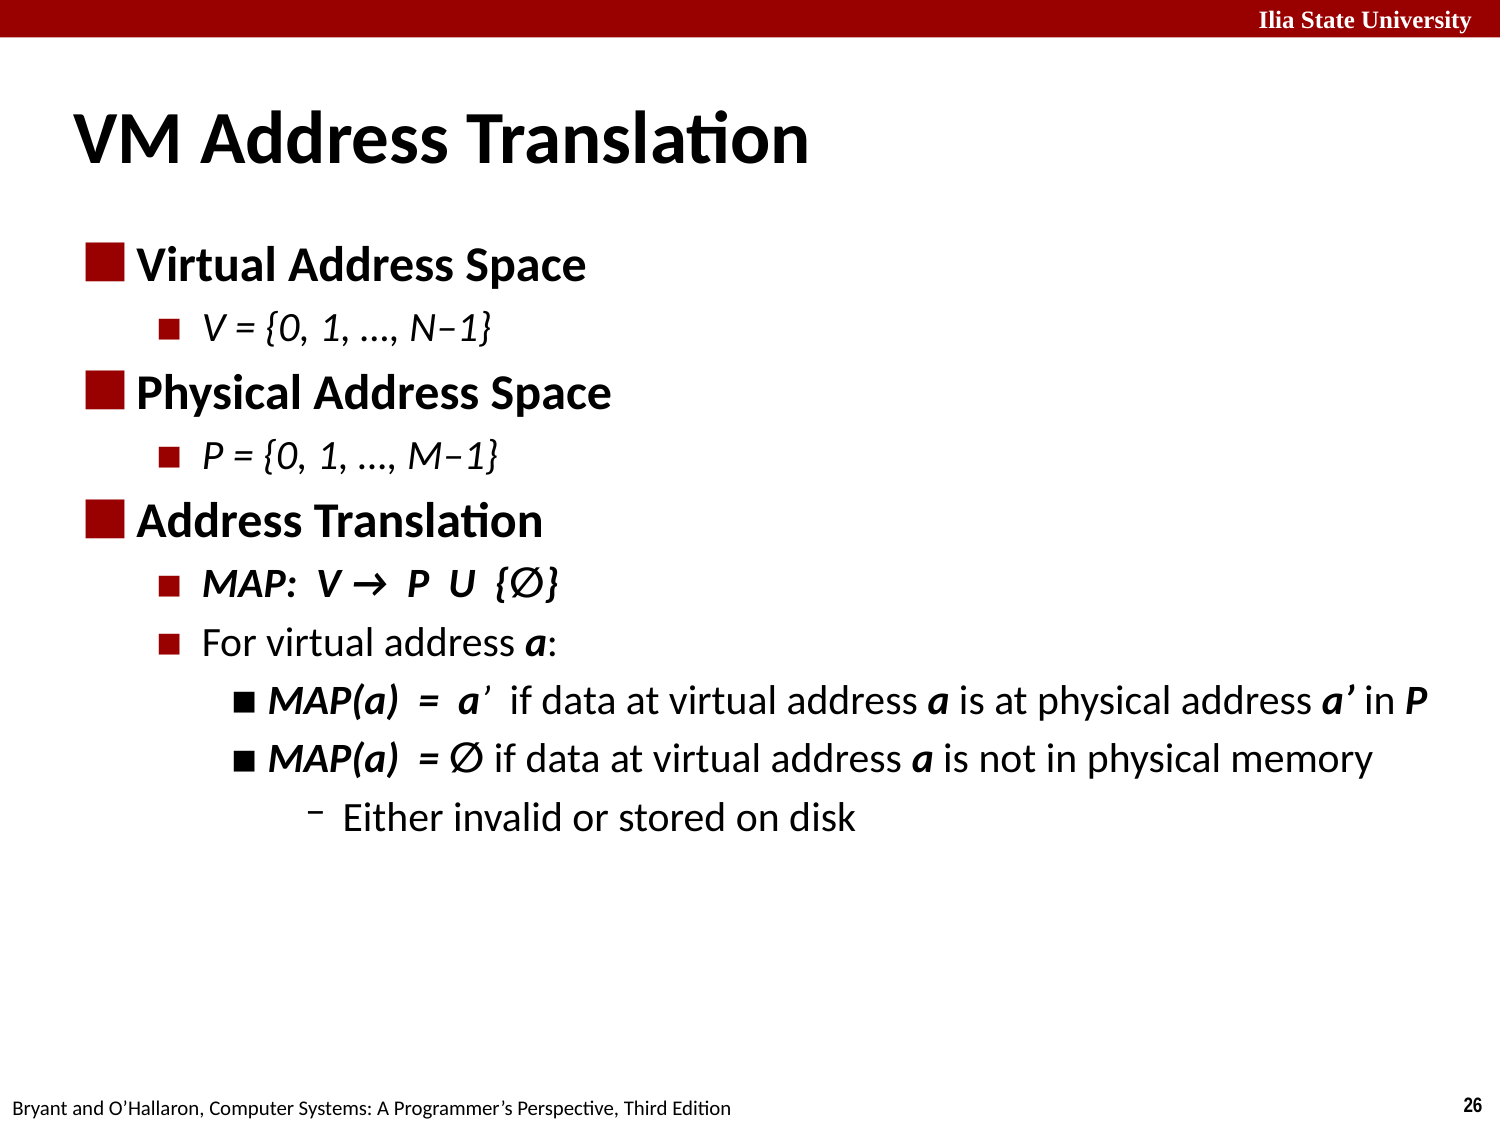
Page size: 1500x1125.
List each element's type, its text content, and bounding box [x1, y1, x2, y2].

title VM Address Translation [58, 71, 1304, 197]
list Virtual Address Space V = {0, 1, …, N–1} Physical Address Space P = {0, 1, …, M–1} Address Translation MAP: V → P U {∅} For virtual address a: MAP(a) = a’ if data at virtual address a is at physical address a’ in P MAP(a) = ∅ if data at virtual address a is not in physical memory Either invalid or stored on disk [65, 223, 1450, 1040]
